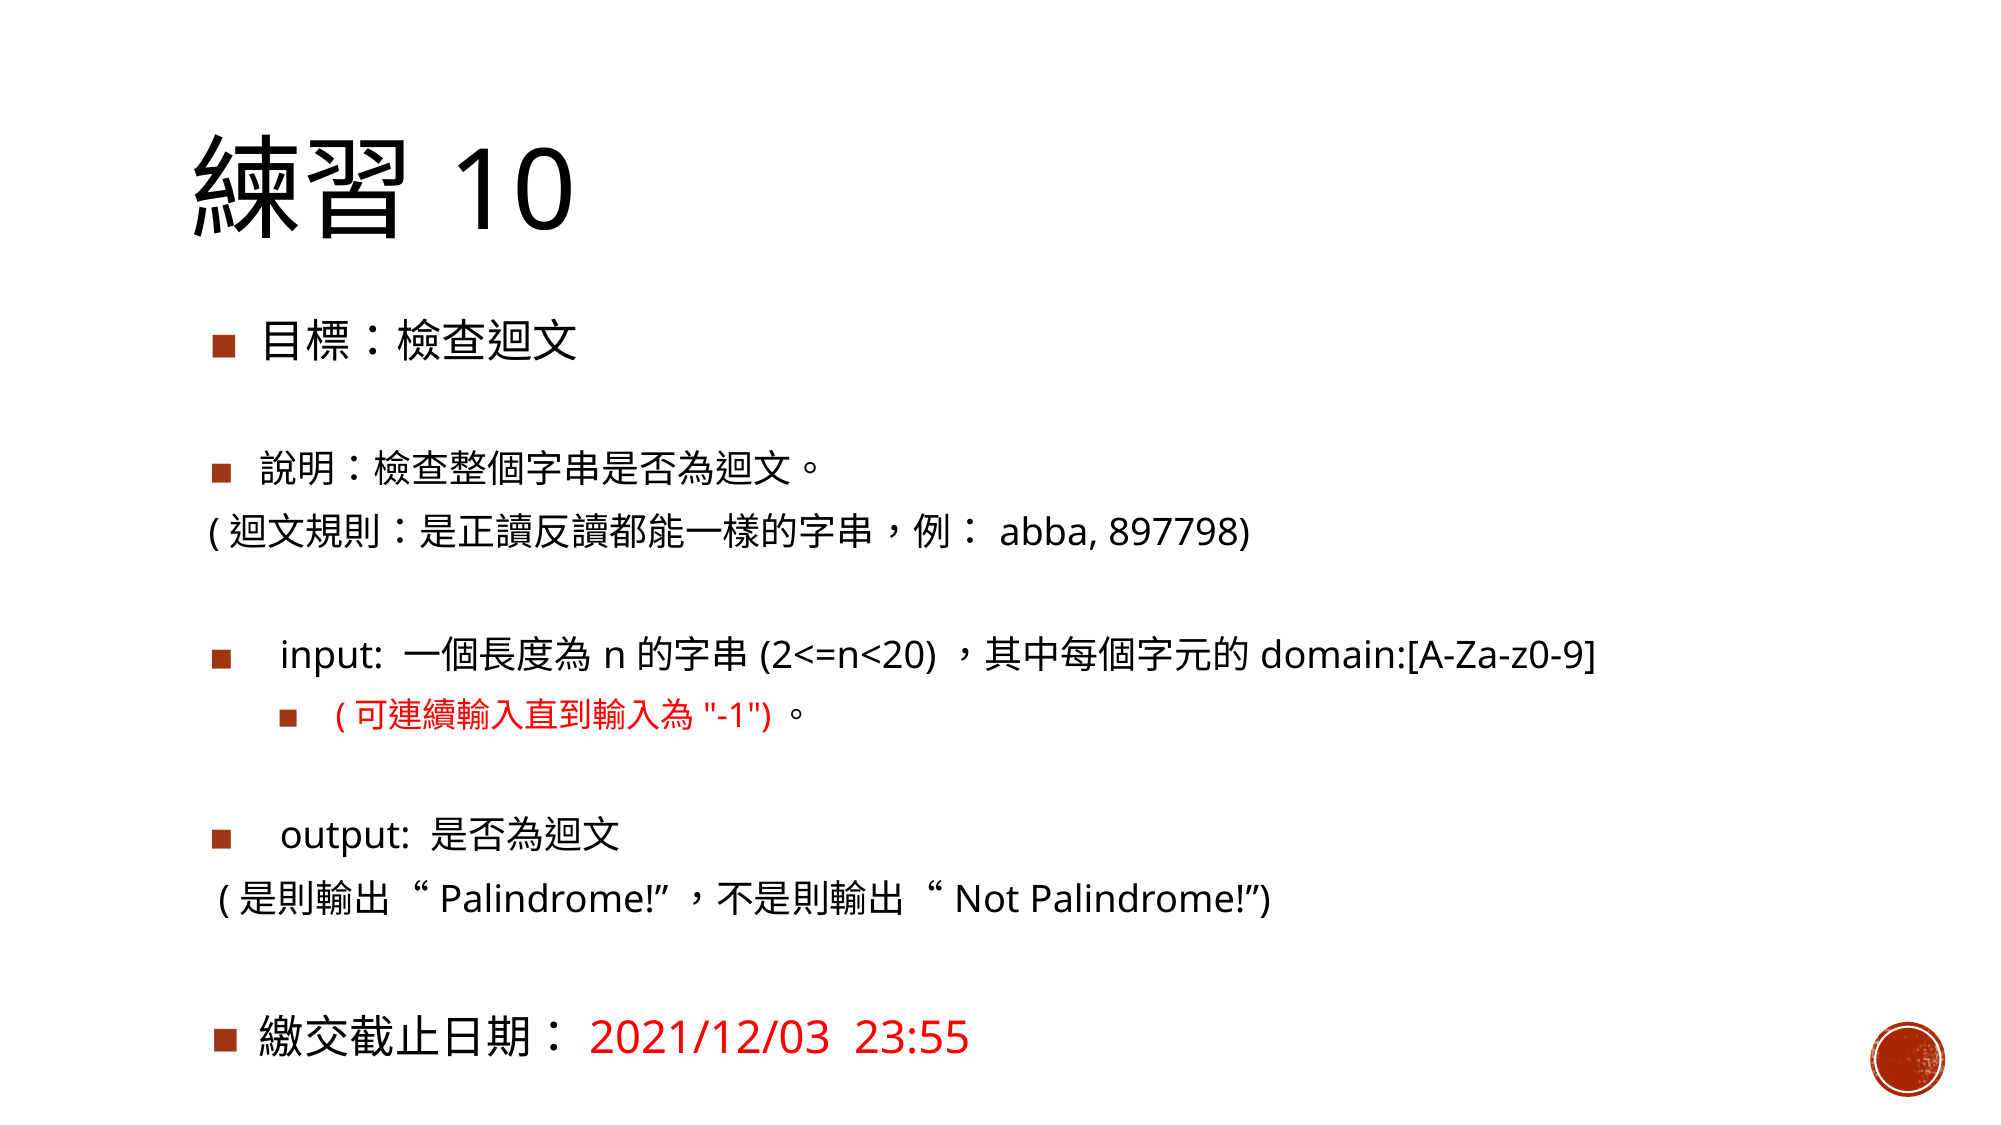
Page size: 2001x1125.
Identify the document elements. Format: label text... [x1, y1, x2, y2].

picture [1870, 1021, 1946, 1097]
list 目標：檢查迴文 說明：檢查整個字串是否為迴文。 (迴文規則：是正讀反讀都能一樣的字串，例：abba, 897798) input: 一個長度為n的字串(2<=n<20)，其中每個字元的domain:[A-Za-z0-9] (可連續輸入直到輸入為"-1")。 output: 是否為迴文 (是則輸出“Palindrome!”，不是則輸出“Not Palindrome!”) 繳交截止日期：2021/12/03 23:55 [175, 287, 1740, 1083]
title 練習10 [175, 79, 1826, 292]
